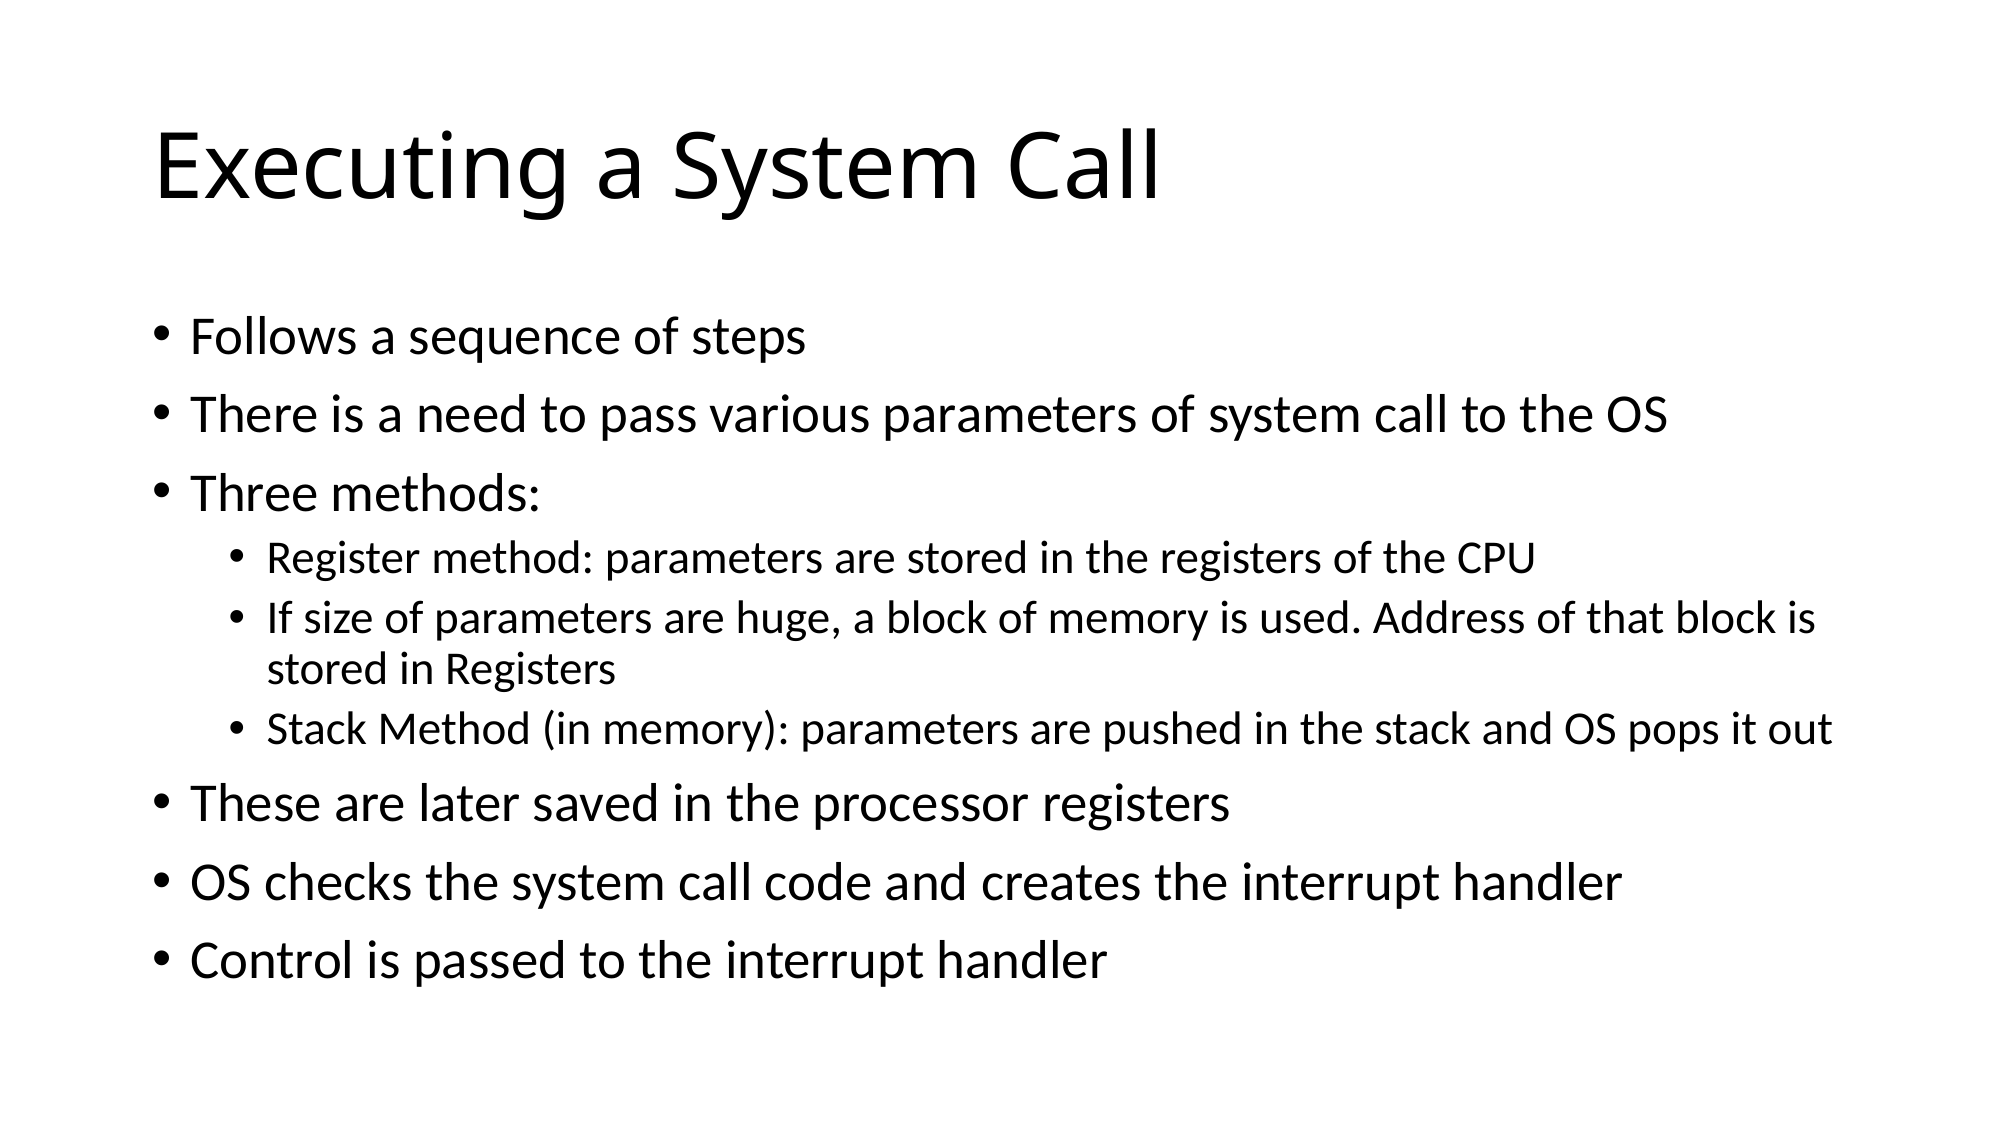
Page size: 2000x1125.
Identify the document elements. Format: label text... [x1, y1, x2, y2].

title Executing a System Call [137, 59, 1862, 278]
list Follows a sequence of steps There is a need to pass various parameters of system call to the OS Three methods: Register method: parameters are stored in the registers of the CPU If size of parameters are huge, a block of memory is used. Address of that block is stored in Registers Stack Method (in memory): parameters are pushed in the stack and OS pops it out These are later saved in the processor registers OS checks the system call code and creates the interrupt handler Control is passed to the interrupt handler [137, 299, 1862, 1014]
